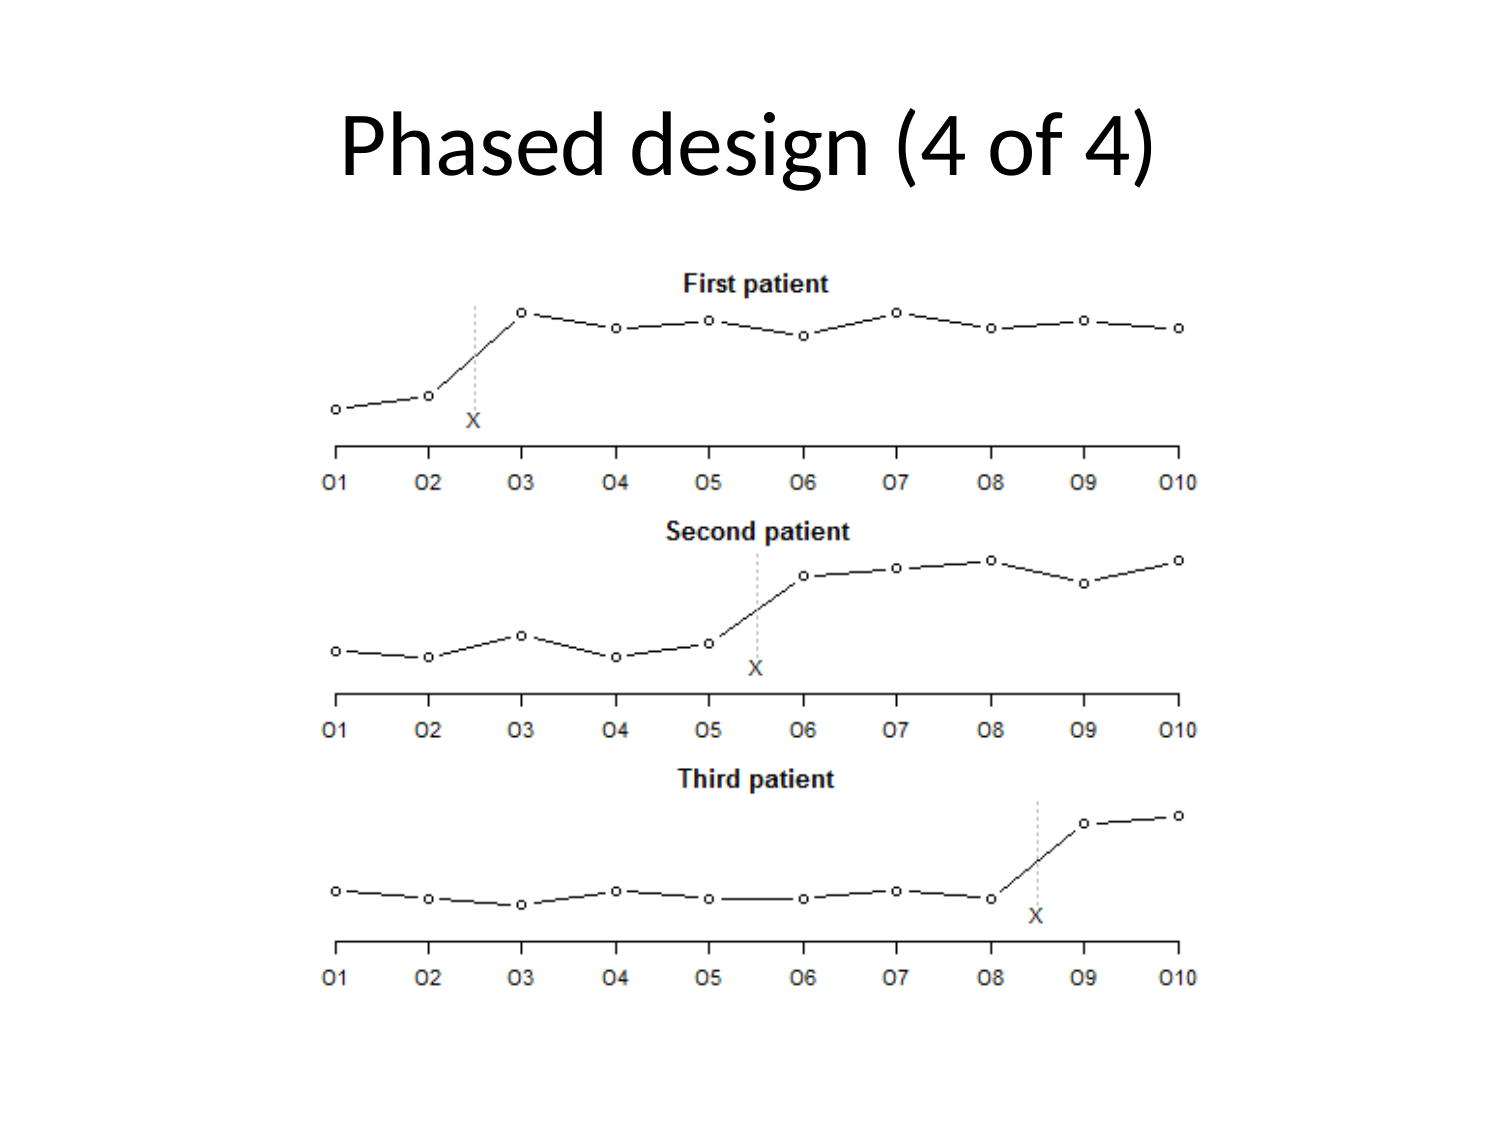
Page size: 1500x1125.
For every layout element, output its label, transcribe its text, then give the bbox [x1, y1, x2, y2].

picture [287, 262, 1215, 1005]
title Phased design (4 of 4) [75, 45, 1425, 233]
